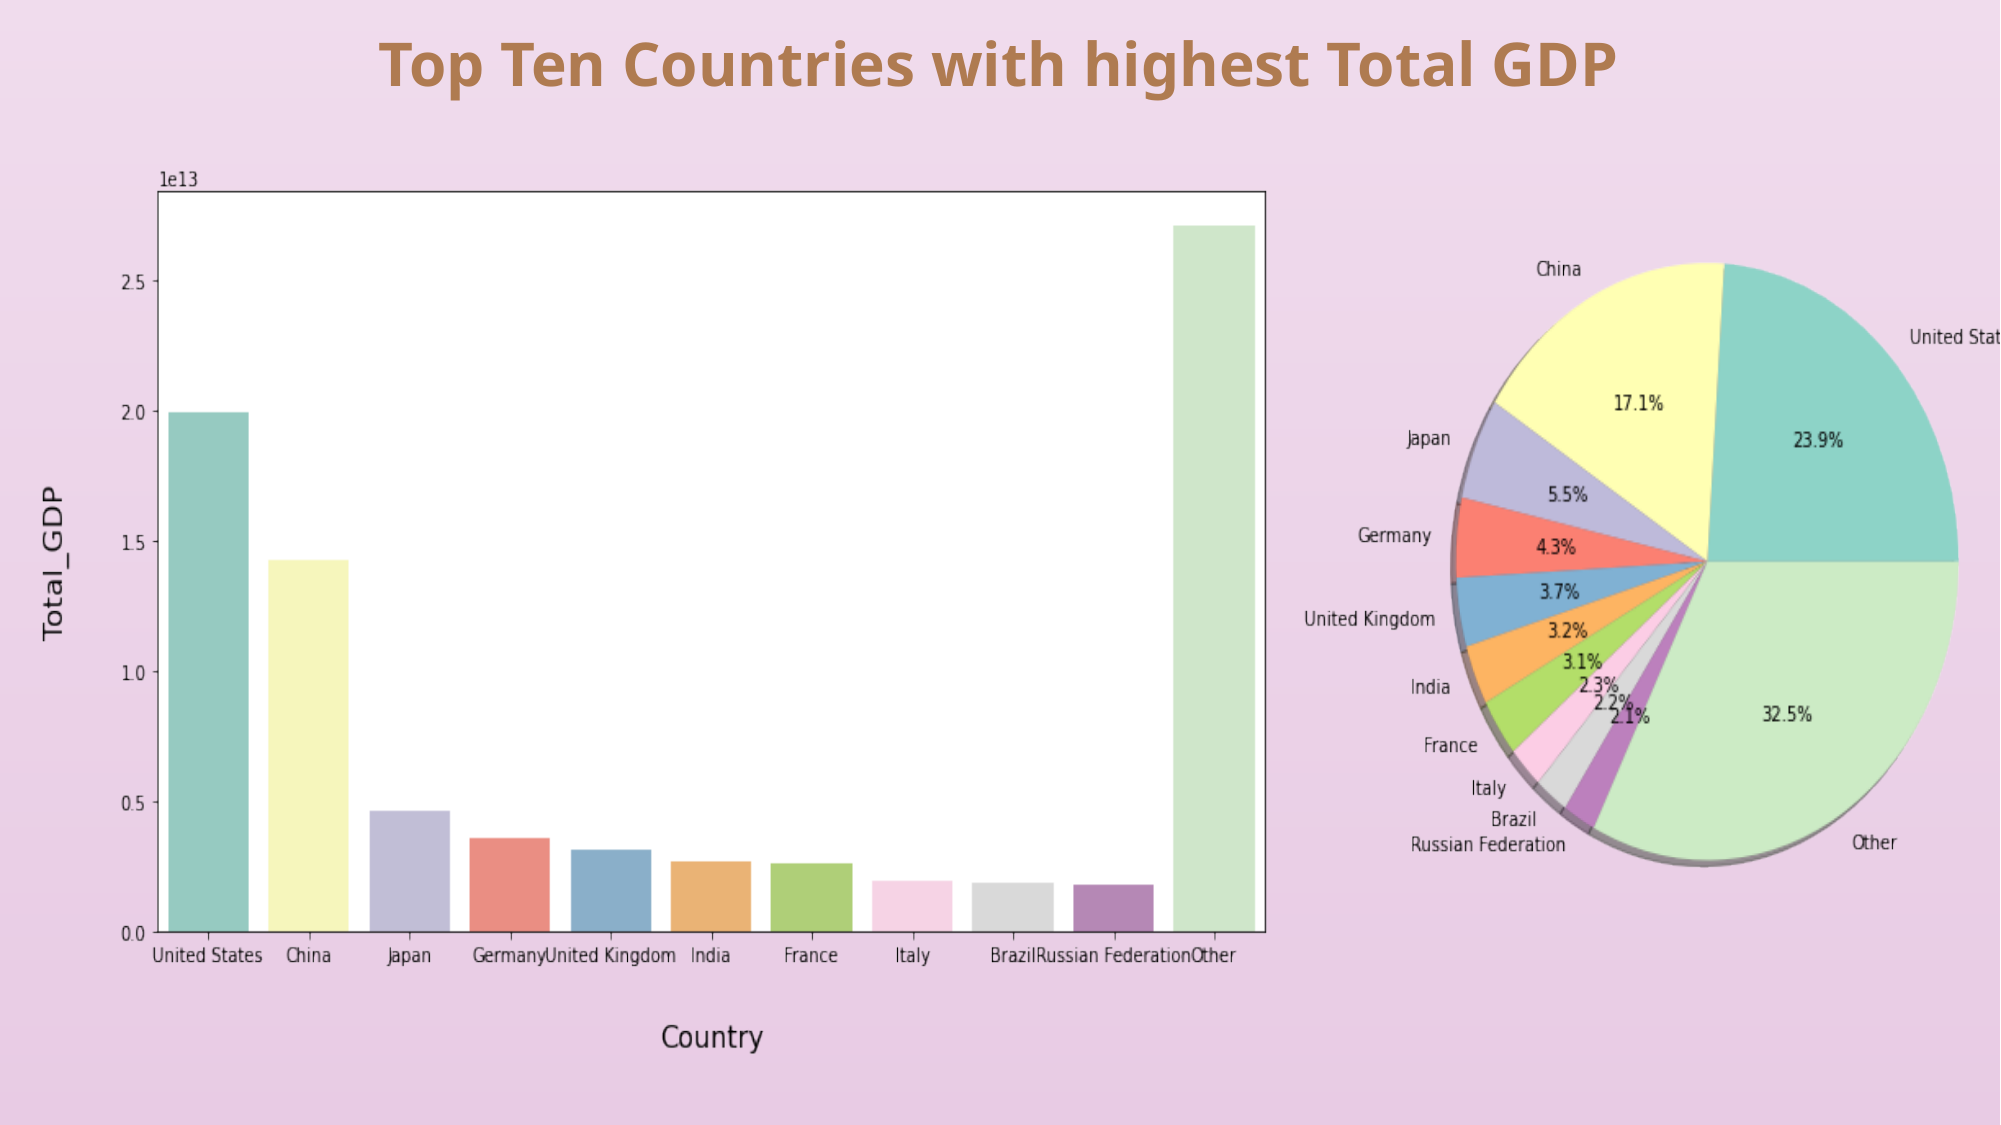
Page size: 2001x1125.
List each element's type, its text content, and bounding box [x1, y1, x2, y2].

title Top Ten Countries with highest Total GDP [149, 0, 1849, 135]
picture [33, 157, 2000, 1066]
